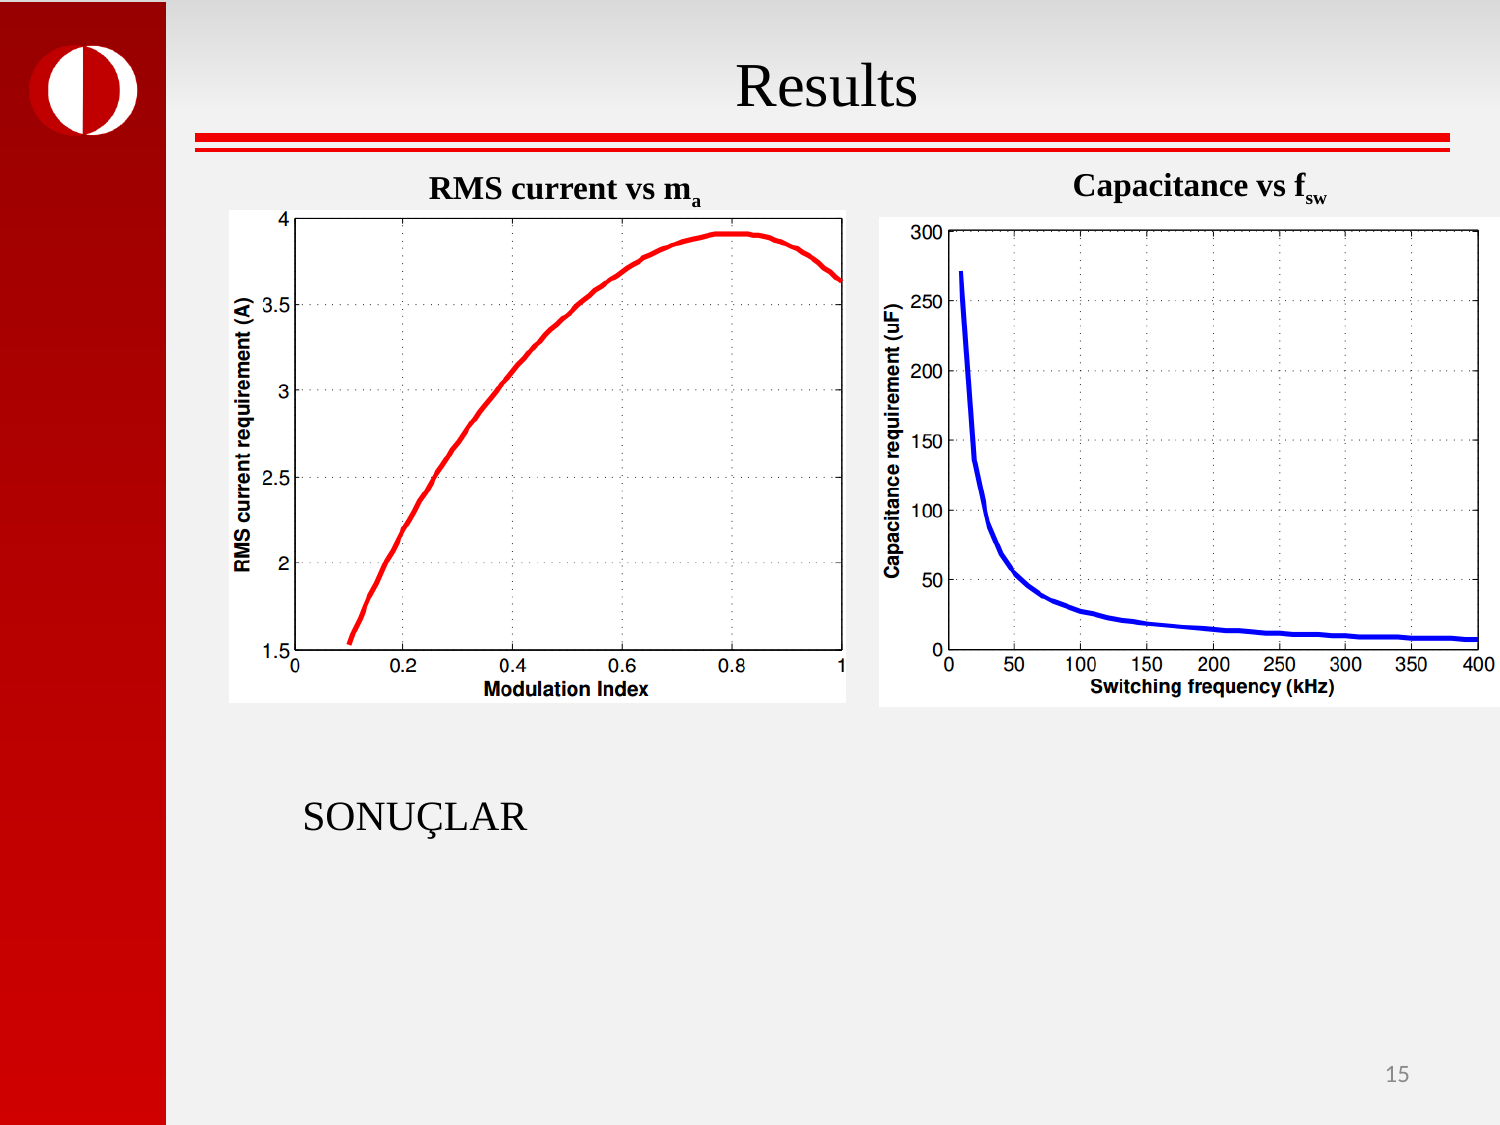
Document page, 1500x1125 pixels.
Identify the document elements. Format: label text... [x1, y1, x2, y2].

text_box RMS current vs ma [324, 159, 806, 209]
text_box SONUÇLAR [287, 781, 1221, 971]
text_box [0, 0, 168, 1125]
text_box Results [227, 36, 1428, 127]
picture [879, 216, 1500, 707]
text_box Capacitance vs fsw [959, 159, 1441, 215]
picture [228, 210, 846, 704]
picture [26, 43, 140, 138]
slide_number 15 [1074, 1042, 1425, 1103]
